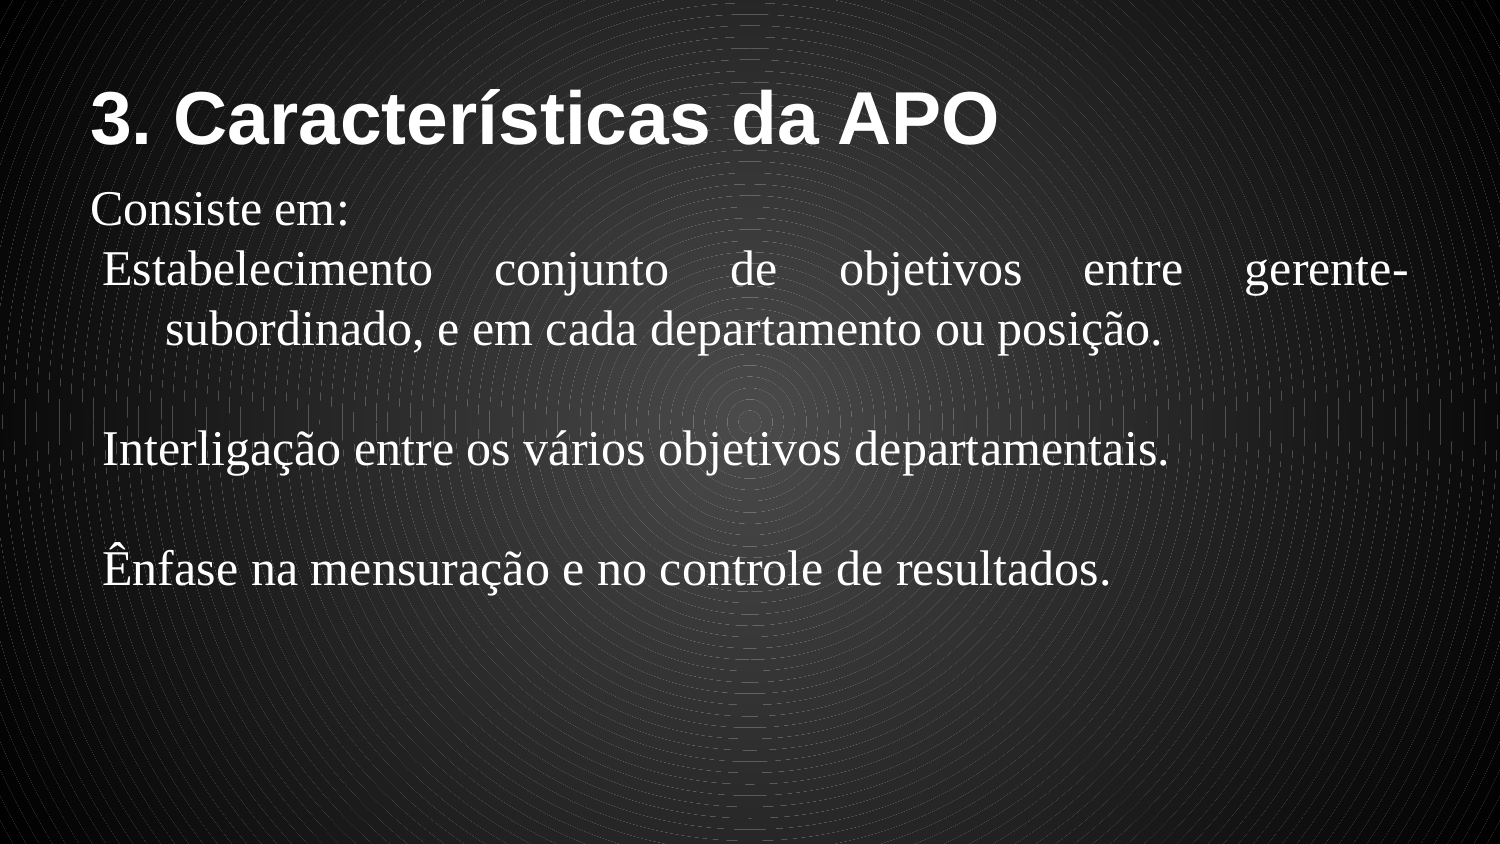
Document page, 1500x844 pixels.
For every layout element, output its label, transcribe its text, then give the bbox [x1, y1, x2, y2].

list Consiste em: Estabelecimento conjunto de objetivos entre gerente-subordinado, e em cada departamento ou posição. Interligação entre os vários objetivos departamentais. Ênfase na mensuração e no controle de resultados. [75, 160, 1425, 808]
title 3. Características da APO [75, 33, 1425, 160]
